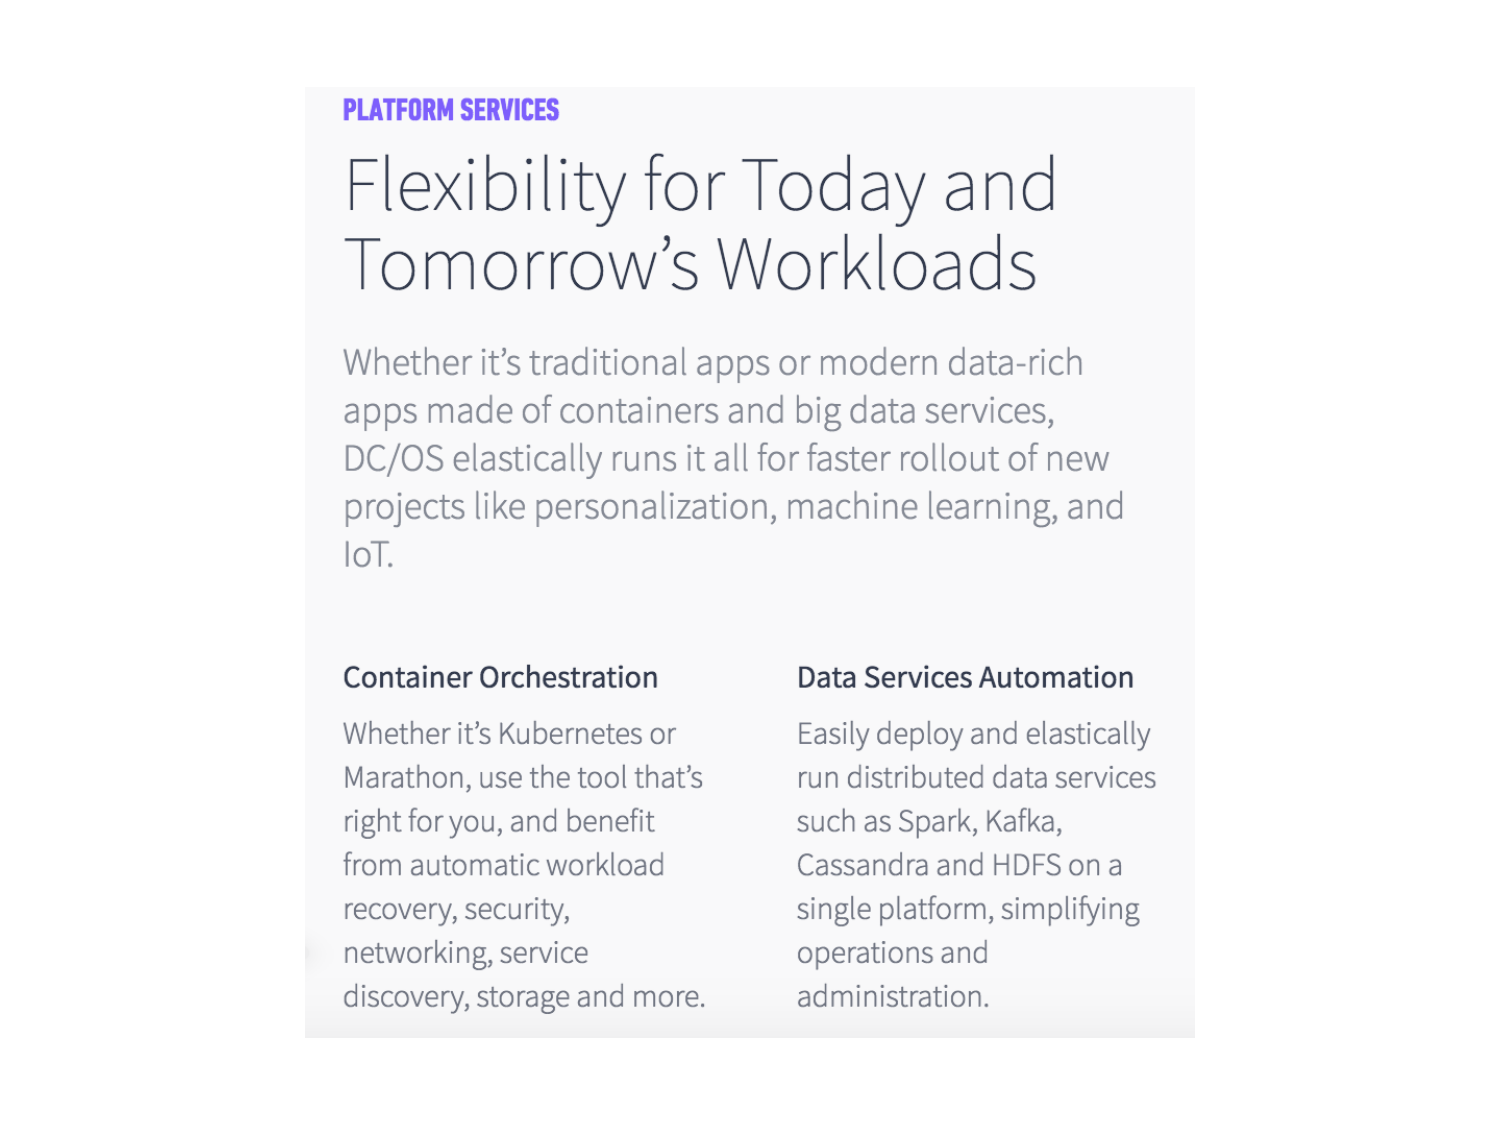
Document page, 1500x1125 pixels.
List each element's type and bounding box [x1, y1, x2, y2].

picture [305, 87, 1195, 1038]
